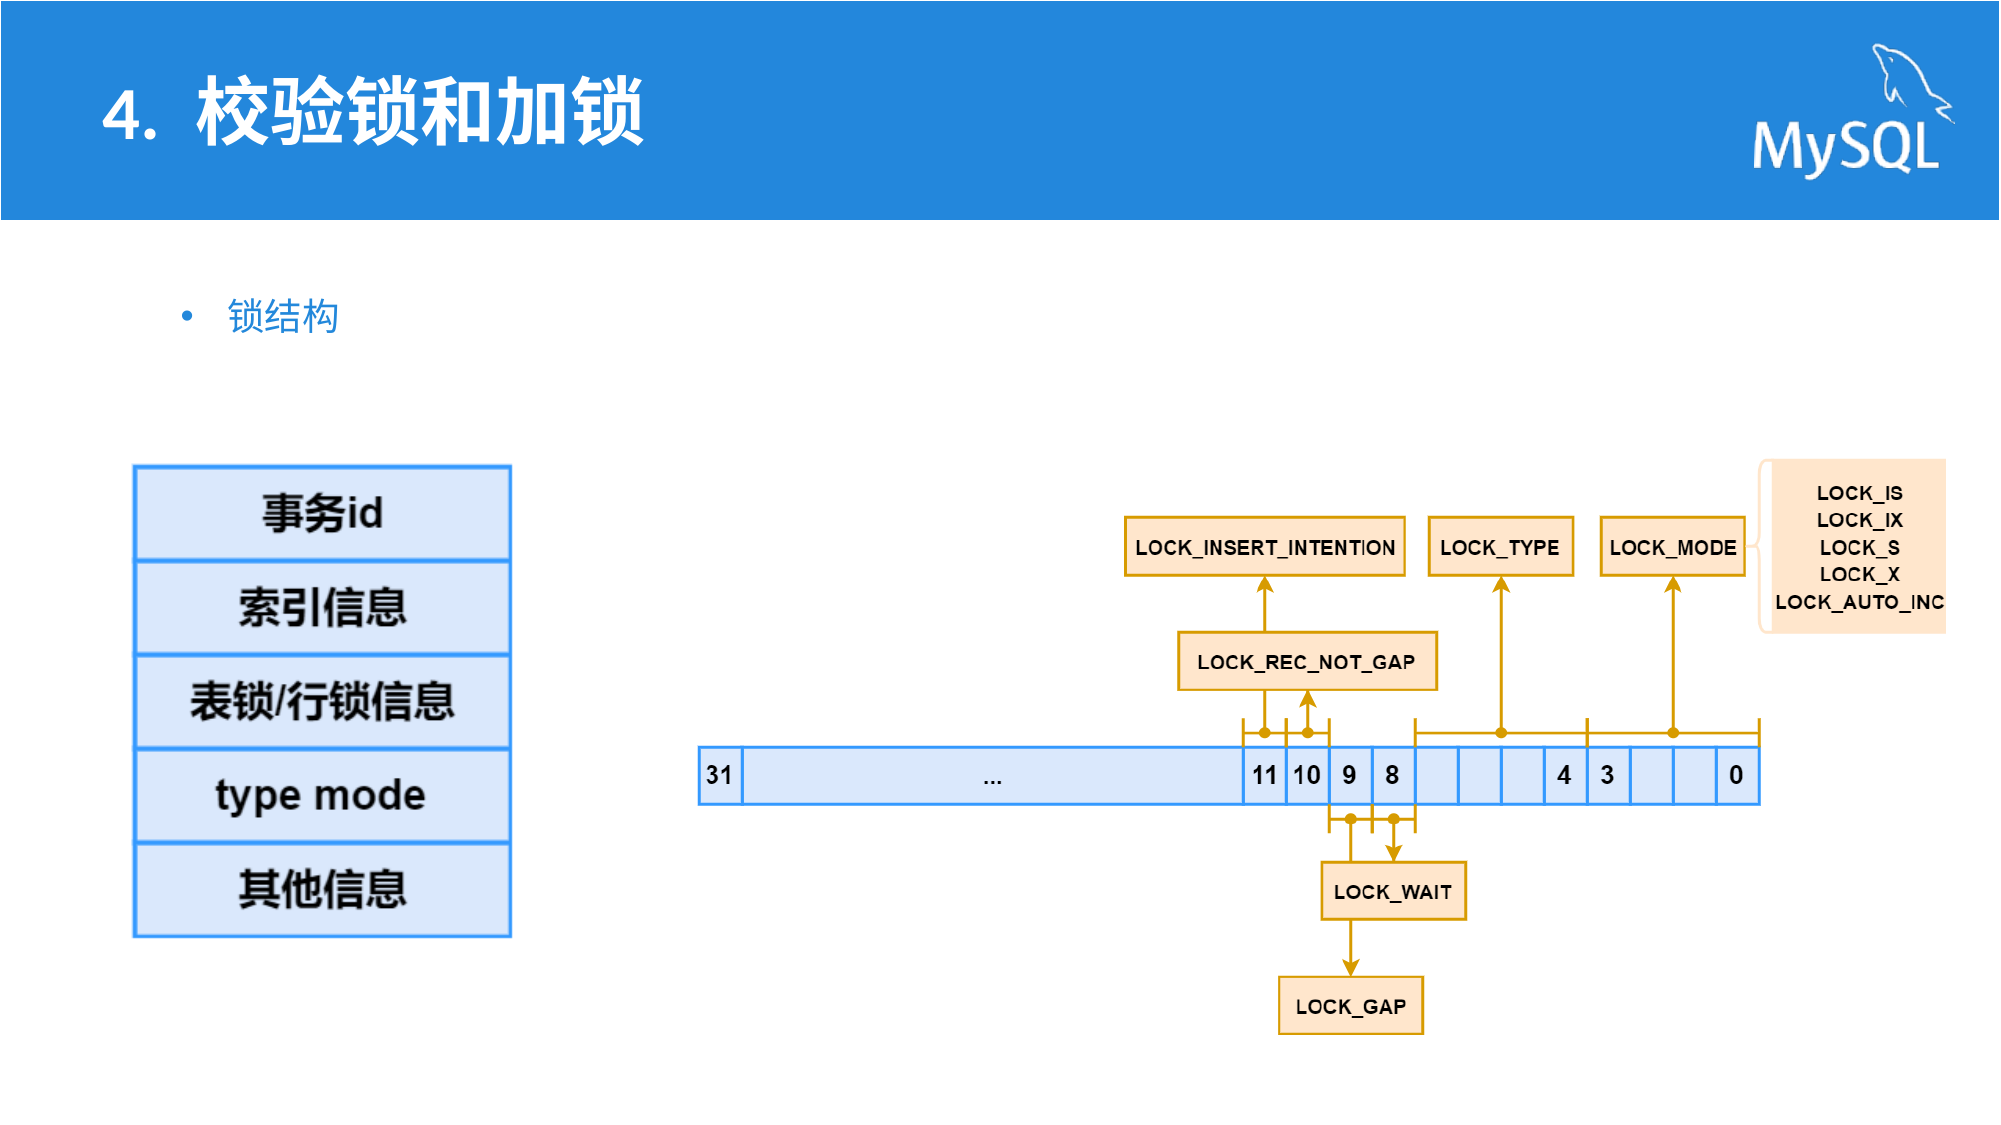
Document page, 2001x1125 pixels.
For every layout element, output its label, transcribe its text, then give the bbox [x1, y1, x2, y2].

text_box 4. 校验锁和加锁 [87, 57, 1000, 163]
picture [1754, 10, 1955, 211]
text_box 锁结构 [180, 268, 1930, 339]
text_box [0, 0, 2000, 222]
picture [116, 448, 528, 954]
picture [687, 448, 1955, 1044]
